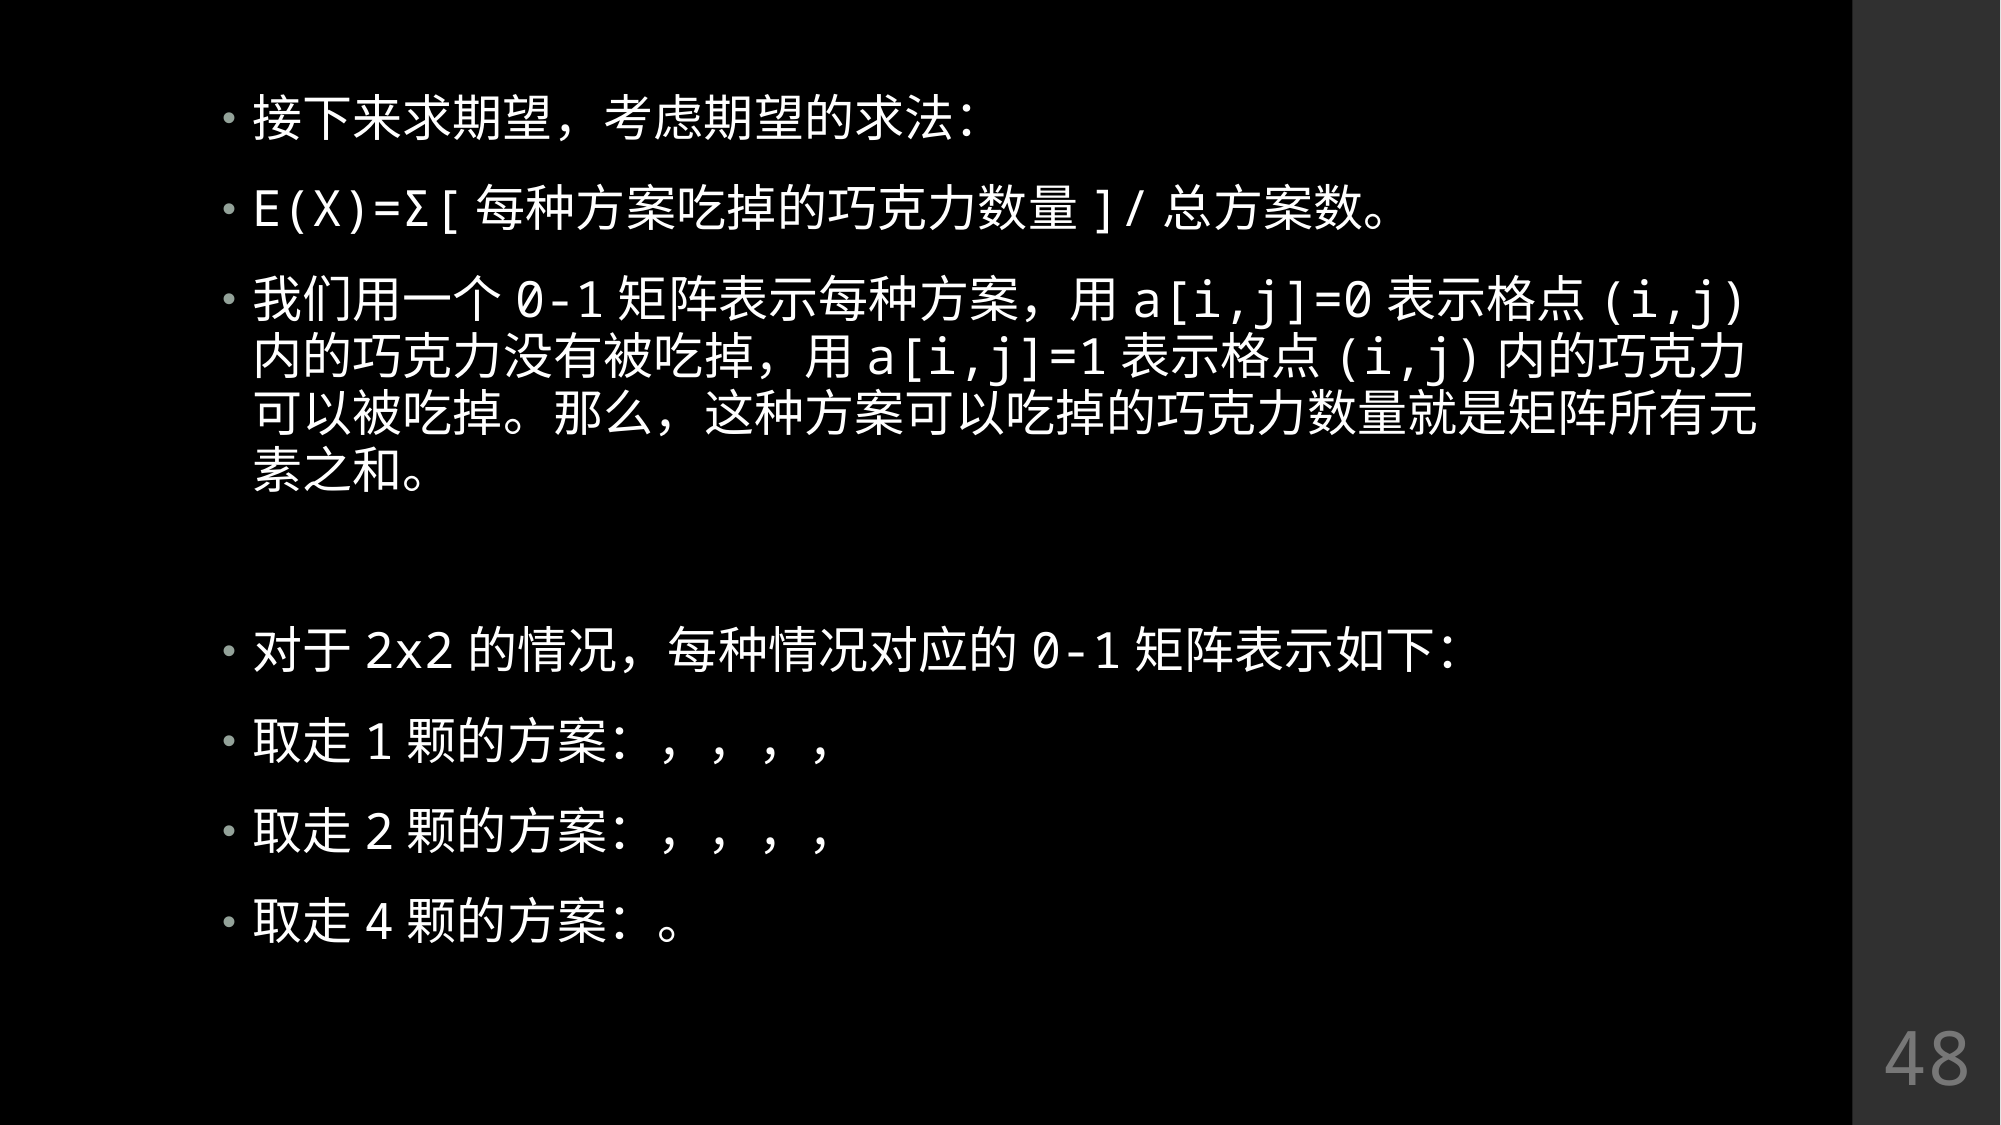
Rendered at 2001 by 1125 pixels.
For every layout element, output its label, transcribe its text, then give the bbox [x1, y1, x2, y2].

slide_number 48 [1852, 1012, 2000, 1110]
